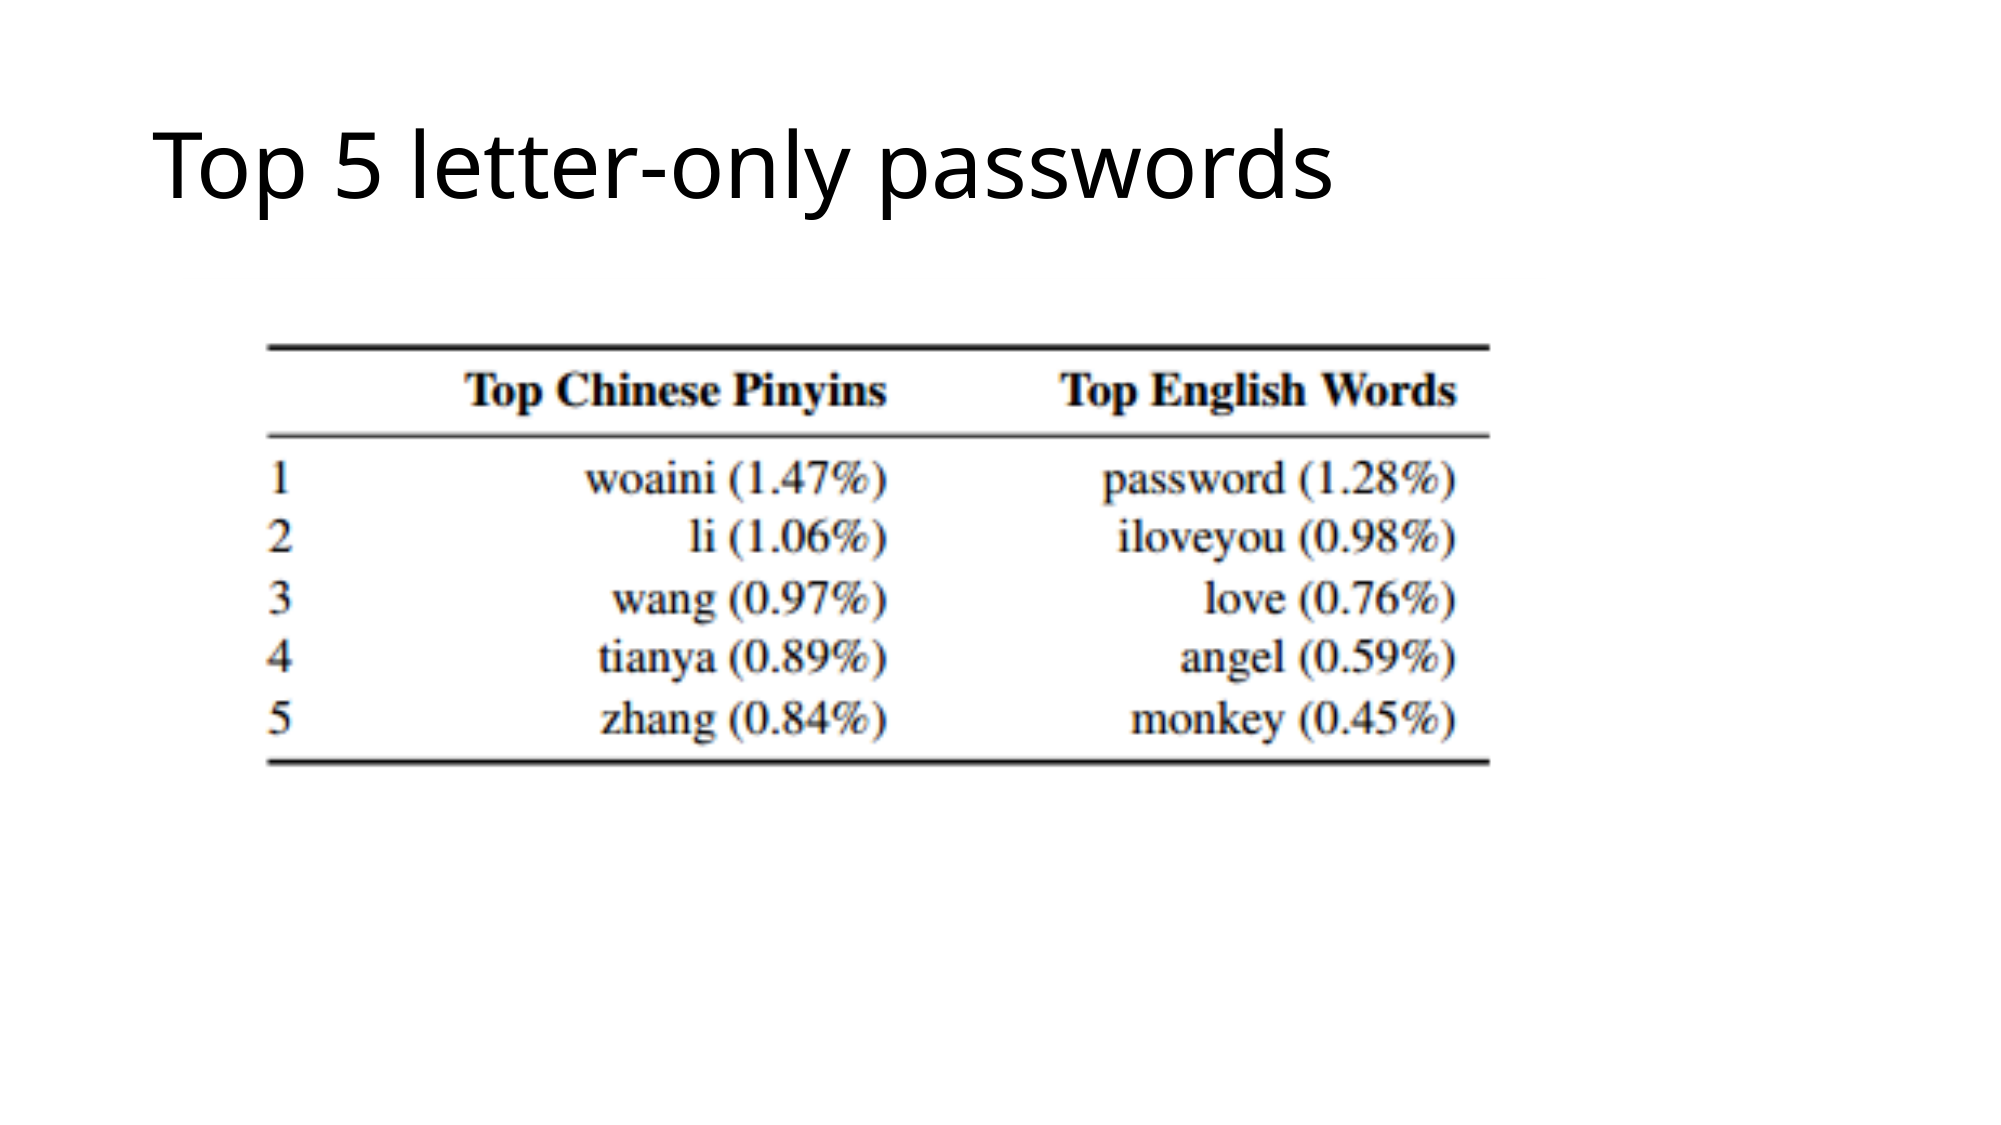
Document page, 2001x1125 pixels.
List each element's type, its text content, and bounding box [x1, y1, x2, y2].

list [183, 277, 1546, 777]
title Top 5 letter-only passwords [137, 59, 1863, 278]
